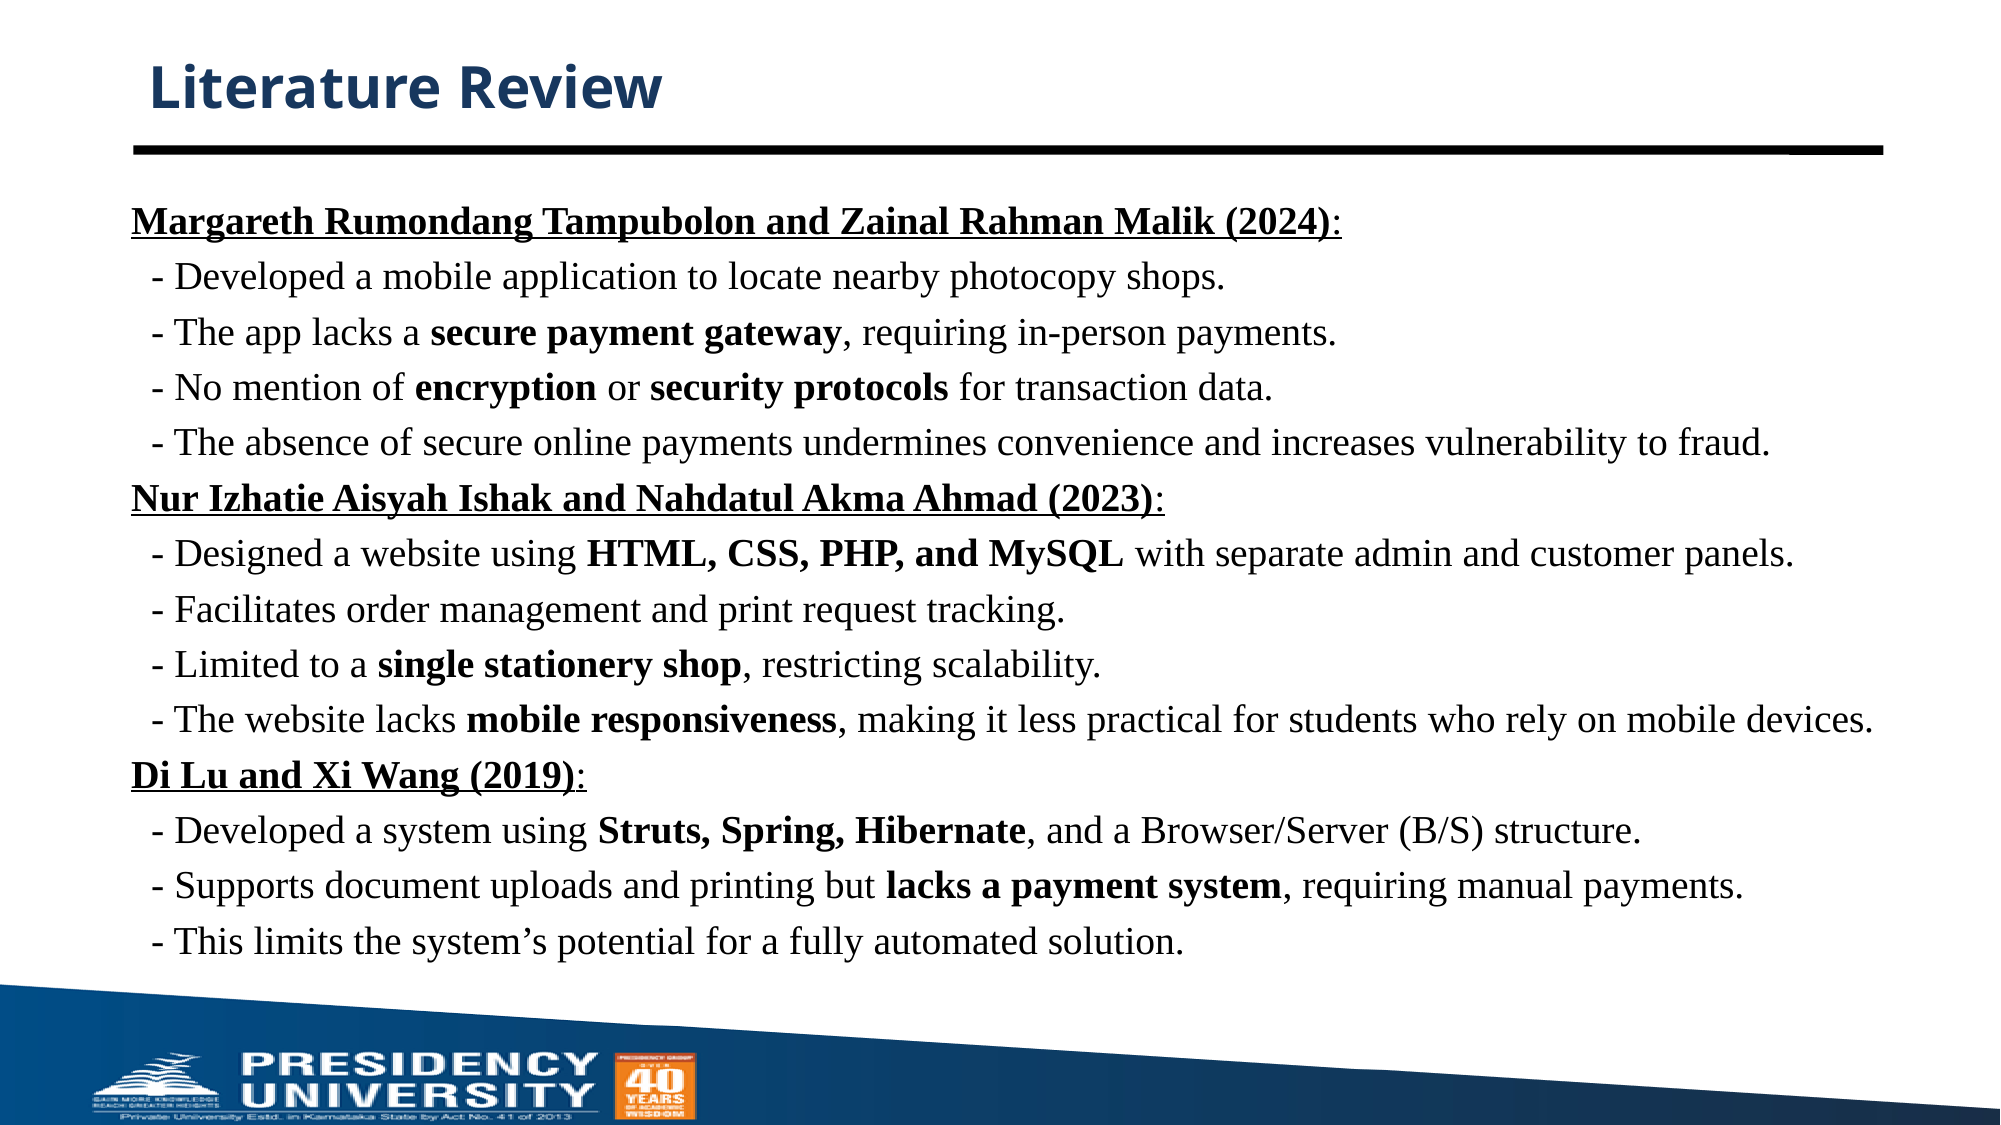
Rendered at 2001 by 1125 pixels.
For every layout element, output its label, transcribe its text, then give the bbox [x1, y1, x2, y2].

title Literature Review [133, 45, 1884, 125]
list Margareth Rumondang Tampubolon and Zainal Rahman Malik (2024): - Developed a mobile application to locate nearby photocopy shops. - The app lacks a secure payment gateway, requiring in-person payments. - No mention of encryption or security protocols for transaction data. - The absence of secure online payments undermines convenience and increases vulnerability to fraud. Nur Izhatie Aisyah Ishak and Nahdatul Akma Ahmad (2023): - Designed a website using HTML, CSS, PHP, and MySQL with separate admin and customer panels. - Facilitates order management and print request tracking. - Limited to a single stationery shop, restricting scalability. - The website lacks mobile responsiveness, making it less practical for students who rely on mobile devices. Di Lu and Xi Wang (2019): - Developed a system using Struts, Spring, Hibernate, and a Browser/Server (B/S) structure. - Supports document uploads and printing but lacks a payment system, requiring manual payments. - This limits the system’s potential for a fully automated solution. [116, 187, 1901, 1000]
picture [0, 982, 2000, 1125]
